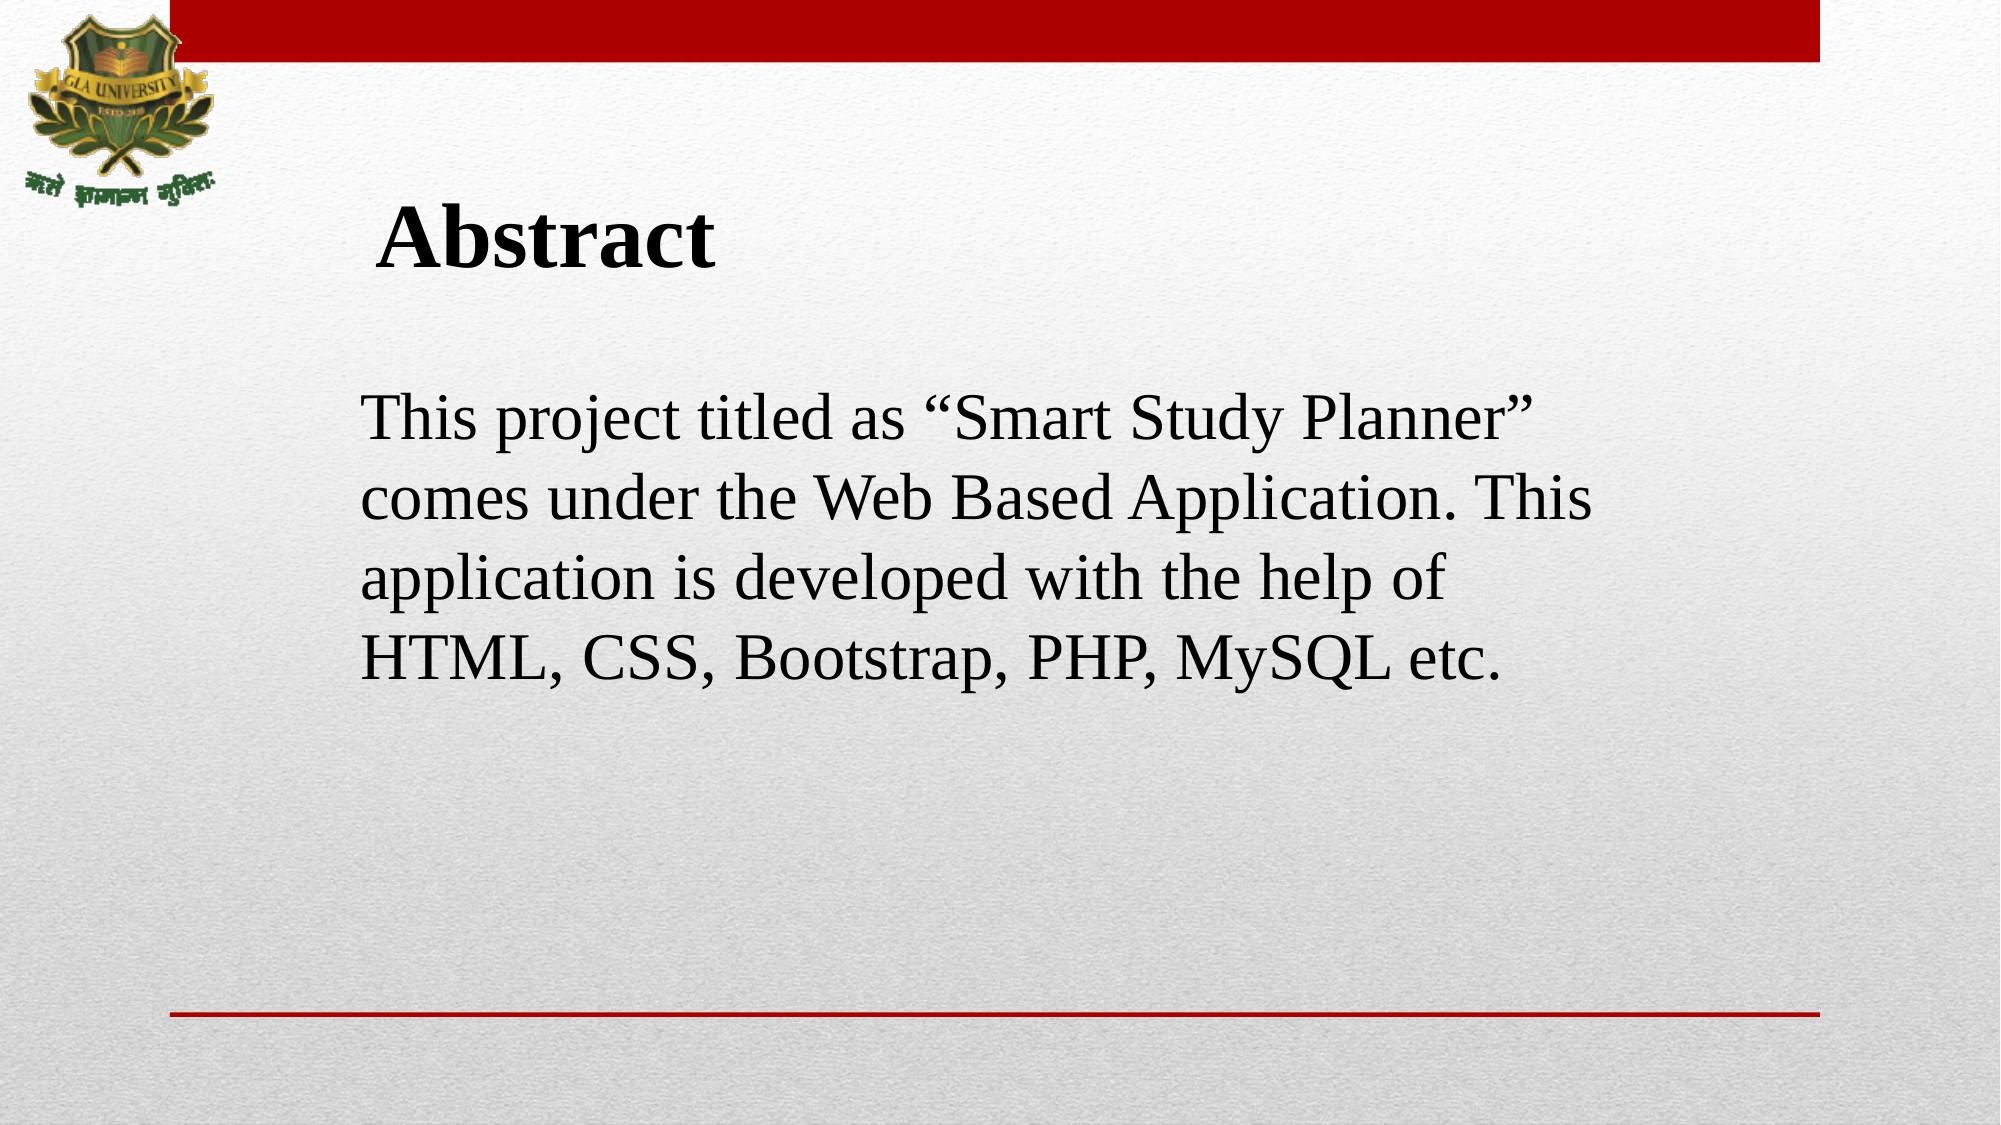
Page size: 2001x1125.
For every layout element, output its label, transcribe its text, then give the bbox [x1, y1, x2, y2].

text_box This project titled as “Smart Study Planner” comes under the Web Based Application. This application is developed with the help of HTML, CSS, Bootstrap, PHP, MySQL etc. [345, 365, 1642, 700]
text_box Abstract [360, 168, 801, 339]
picture [0, 13, 362, 212]
